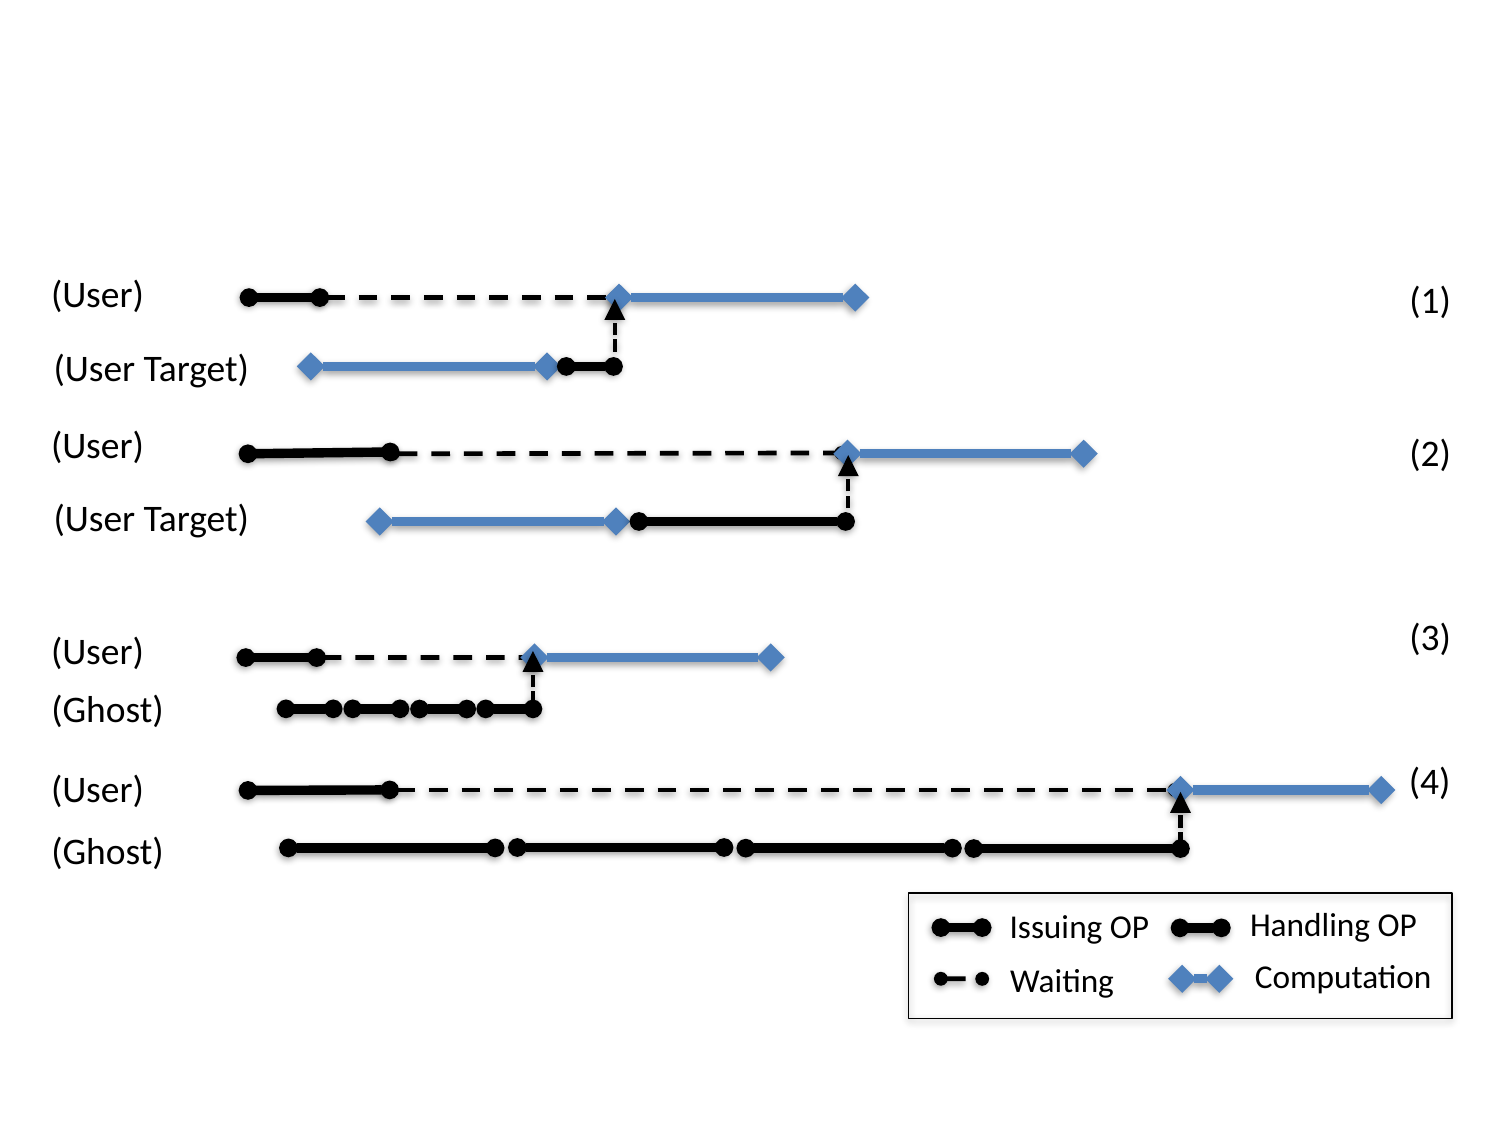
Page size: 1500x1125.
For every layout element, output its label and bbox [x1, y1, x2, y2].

text_box [35, 262, 1467, 548]
text_box [908, 892, 1453, 1019]
text_box [35, 604, 1467, 881]
